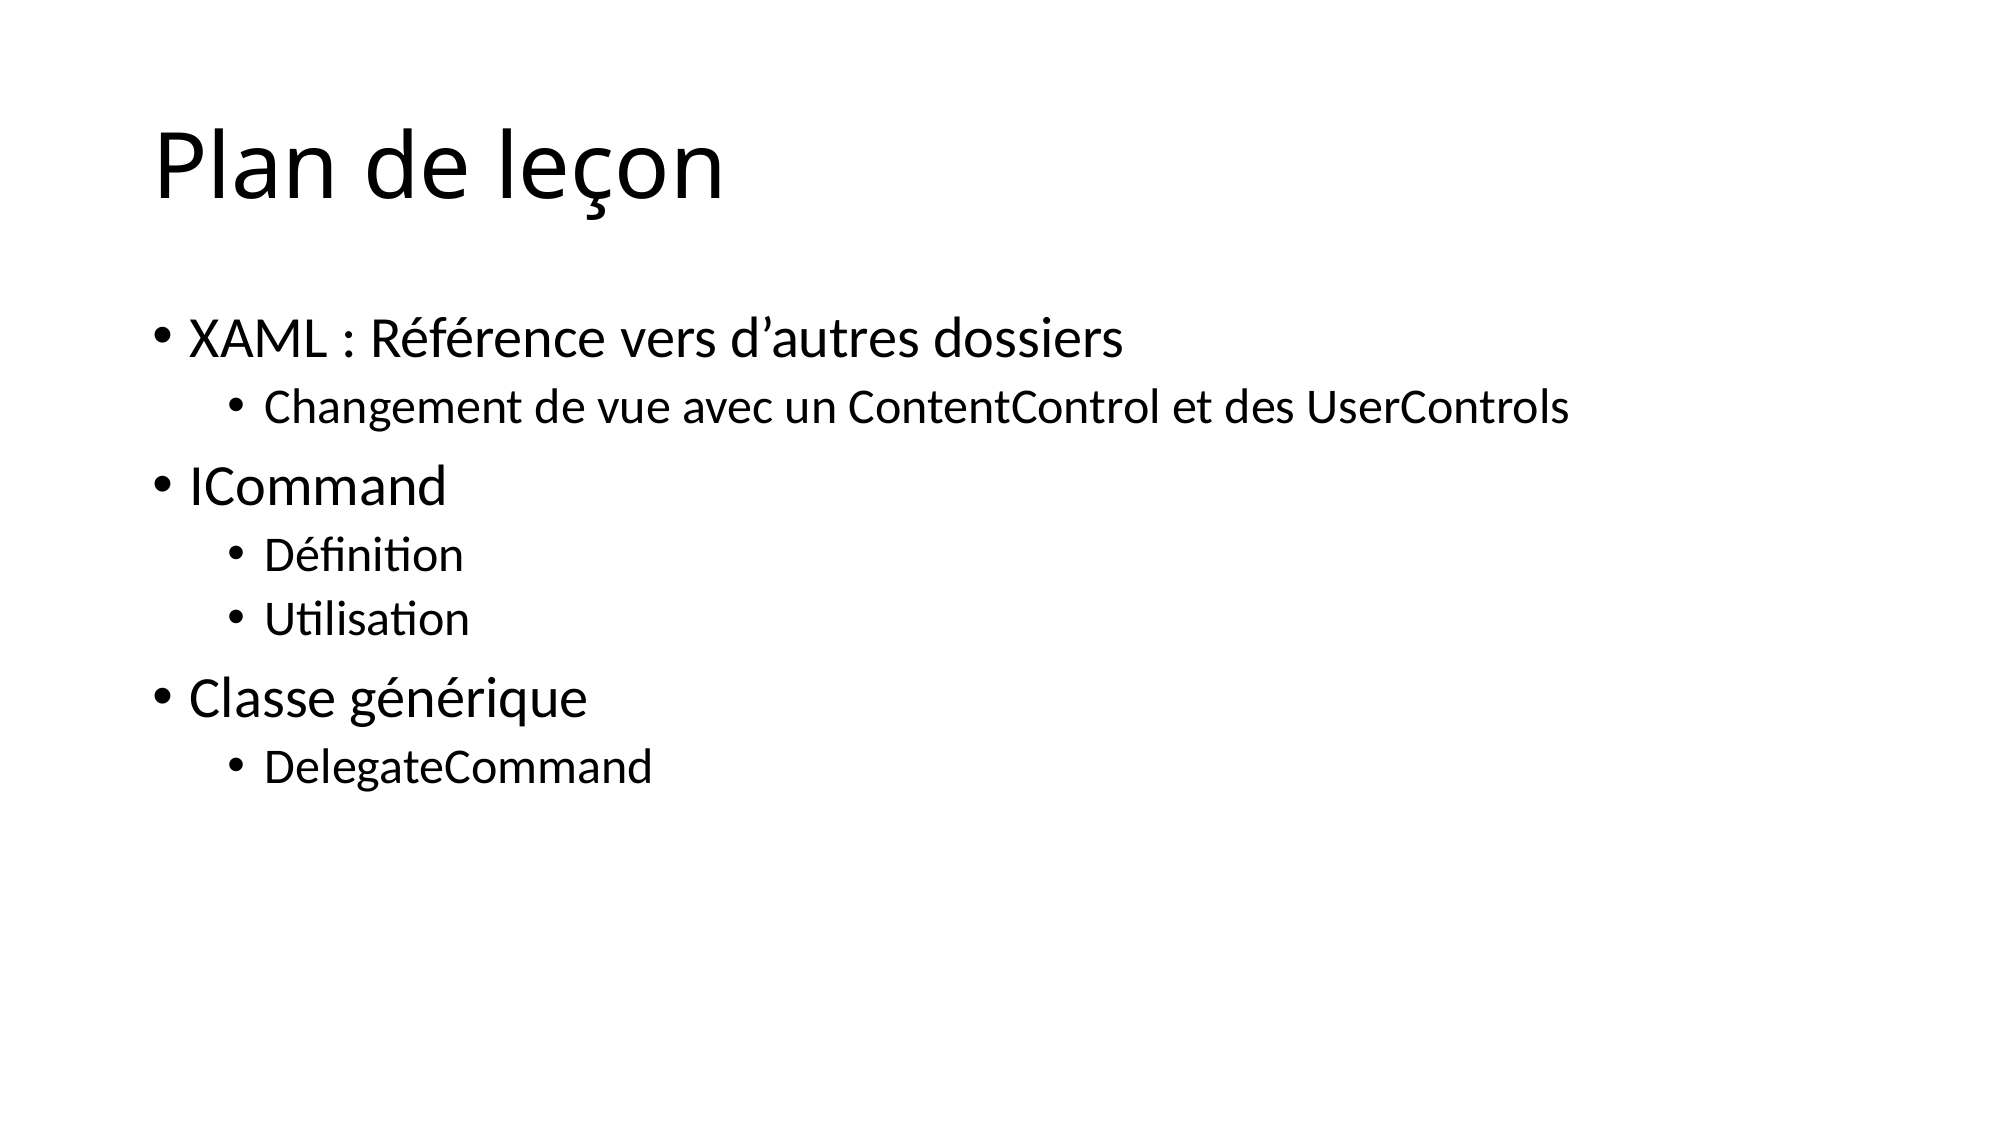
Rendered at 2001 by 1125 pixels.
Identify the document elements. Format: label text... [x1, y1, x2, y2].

list XAML : Référence vers d’autres dossiers Changement de vue avec un ContentControl et des UserControls ICommand Définition Utilisation Classe générique DelegateCommand [137, 299, 1863, 1014]
title Plan de leçon [137, 59, 1863, 278]
